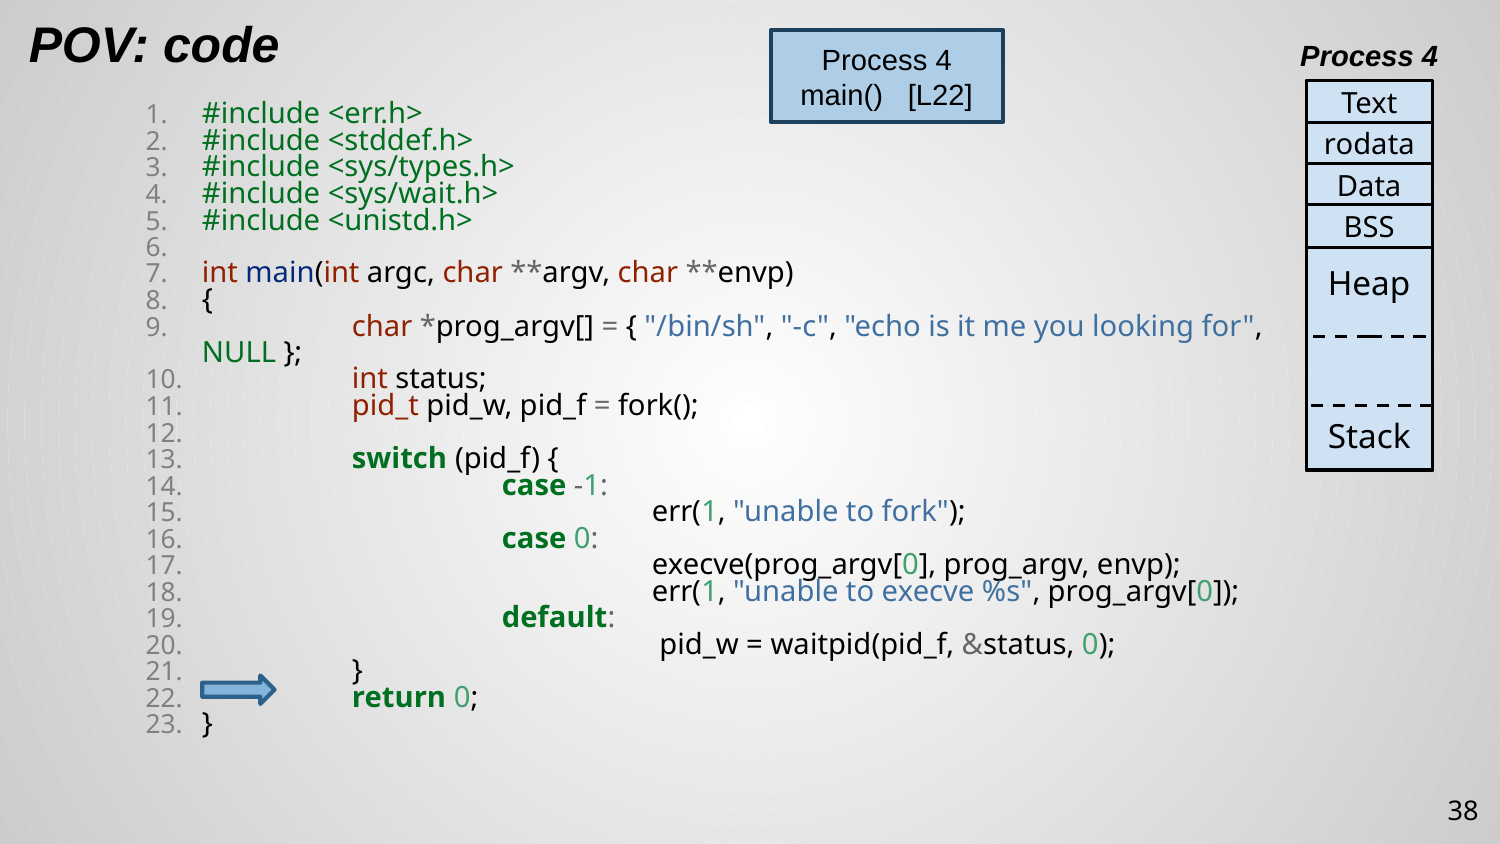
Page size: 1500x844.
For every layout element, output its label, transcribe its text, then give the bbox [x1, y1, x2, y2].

text_box Process 4 main() [L22] [769, 28, 1005, 124]
list #include <err.h> #include <stddef.h> #include <sys/types.h> #include <sys/wait.h> #include <unistd.h> int main(int argc, char **argv, char **envp) { char *prog_argv[] = { "/bin/sh", "-c", "echo is it me you looking for", NULL }; int status; pid_t pid_w, pid_f = fork(); switch (pid_f) { case -1: err(1, "unable to fork"); case 0: execve(prog_argv[0], prog_argv, envp); err(1, "unable to execve %s", prog_argv[0]); default: pid_w = waitpid(pid_f, &status, 0); } return 0; } [130, 33, 1370, 808]
slide_number 38 [1403, 779, 1494, 844]
text_box POV: code [13, 5, 429, 81]
text_box [200, 673, 277, 706]
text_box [1273, 29, 1466, 471]
